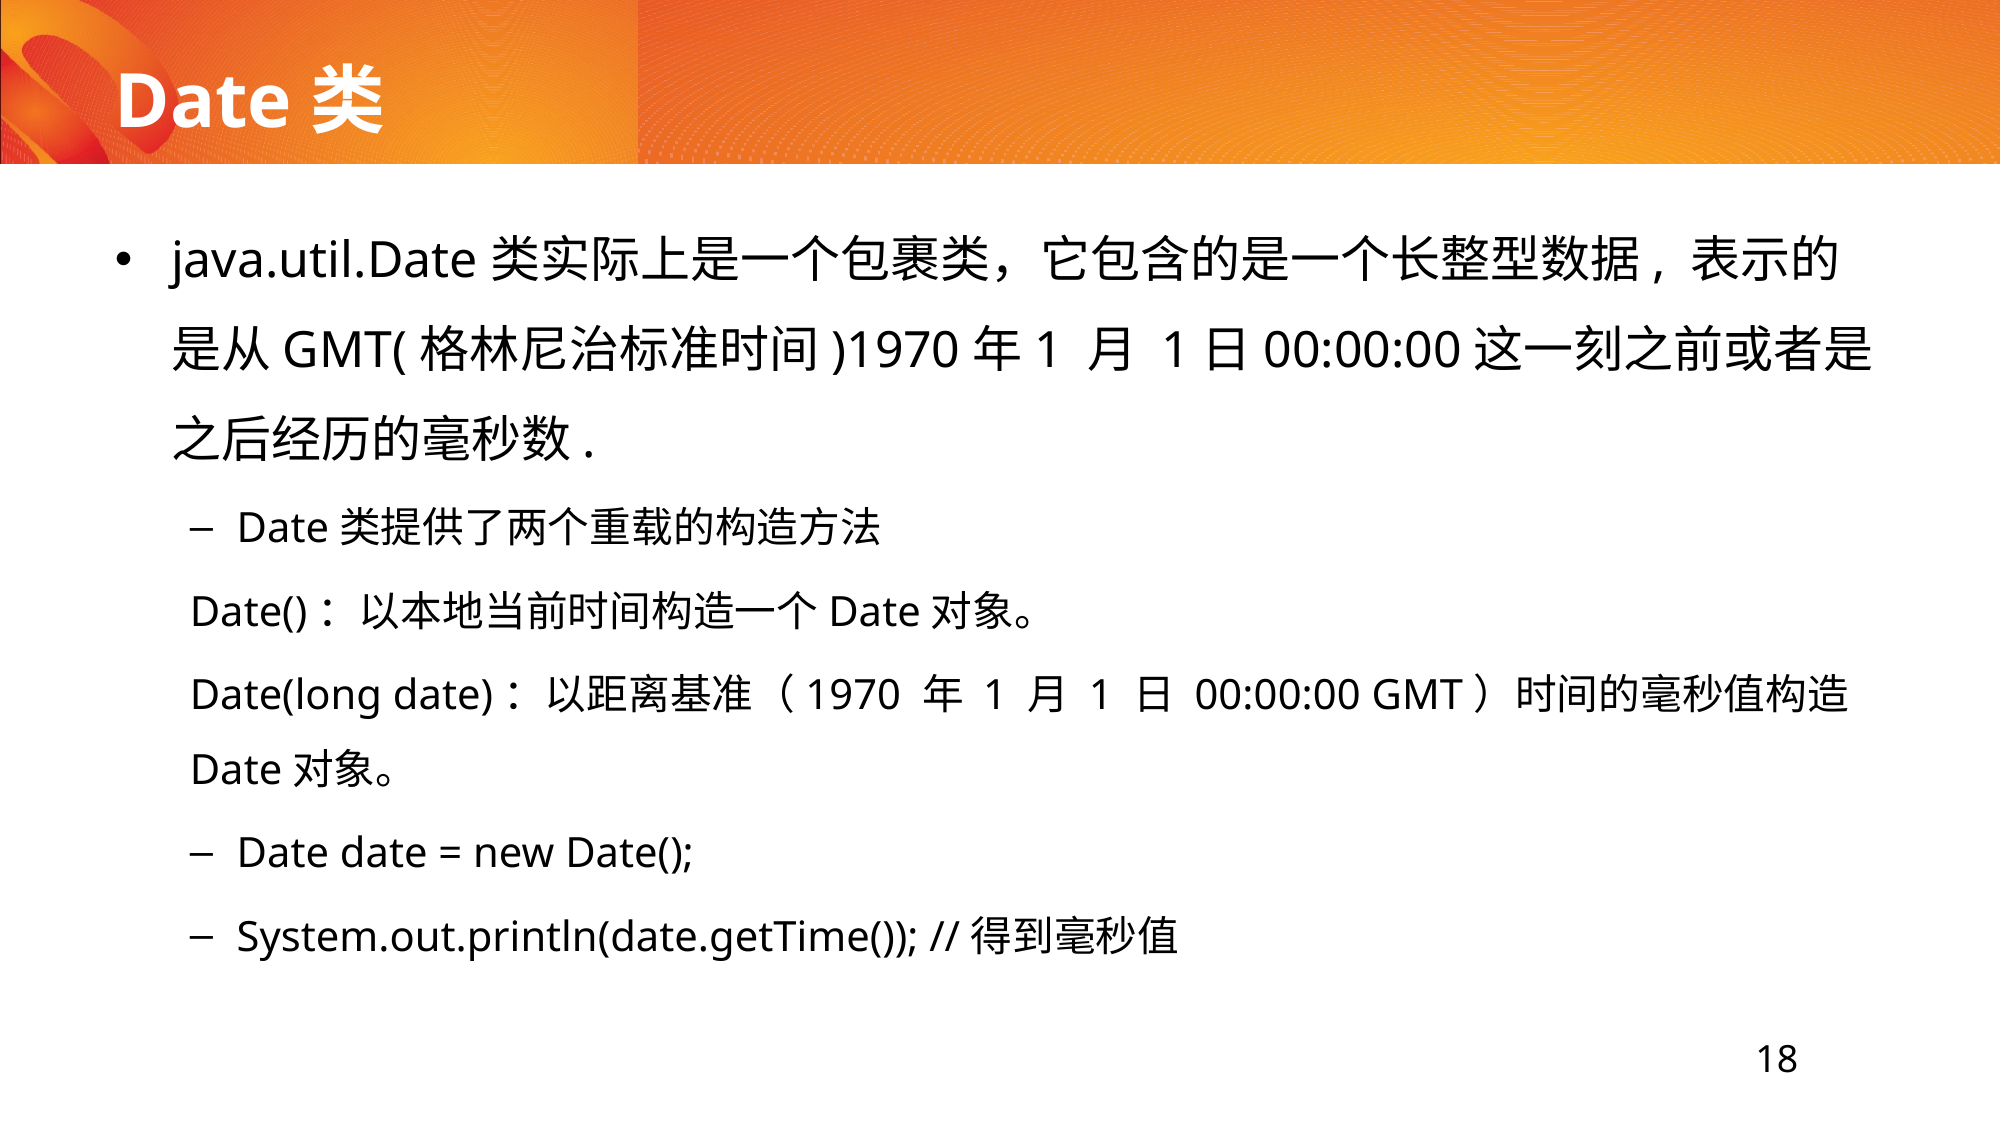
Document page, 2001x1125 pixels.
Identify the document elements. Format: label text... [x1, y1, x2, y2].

list java.util.Date类实际上是一个包裹类，它包含的是一个长整型数据, 表示的是从GMT(格林尼治标准时间)1970年1 月 1日00:00:00这一刻之前或者是之后经历的毫秒数. Date类提供了两个重载的构造方法 Date()：以本地当前时间构造一个Date对象。 Date(long date)：以距离基准（1970 年 1 月 1 日 00:00:00 GMT）时间的毫秒值构造Date对象。 Date date = new Date(); System.out.println(date.getTime()); //得到毫秒值 [99, 190, 1900, 1005]
title Date类 [99, 45, 1900, 167]
picture [0, 0, 2000, 164]
